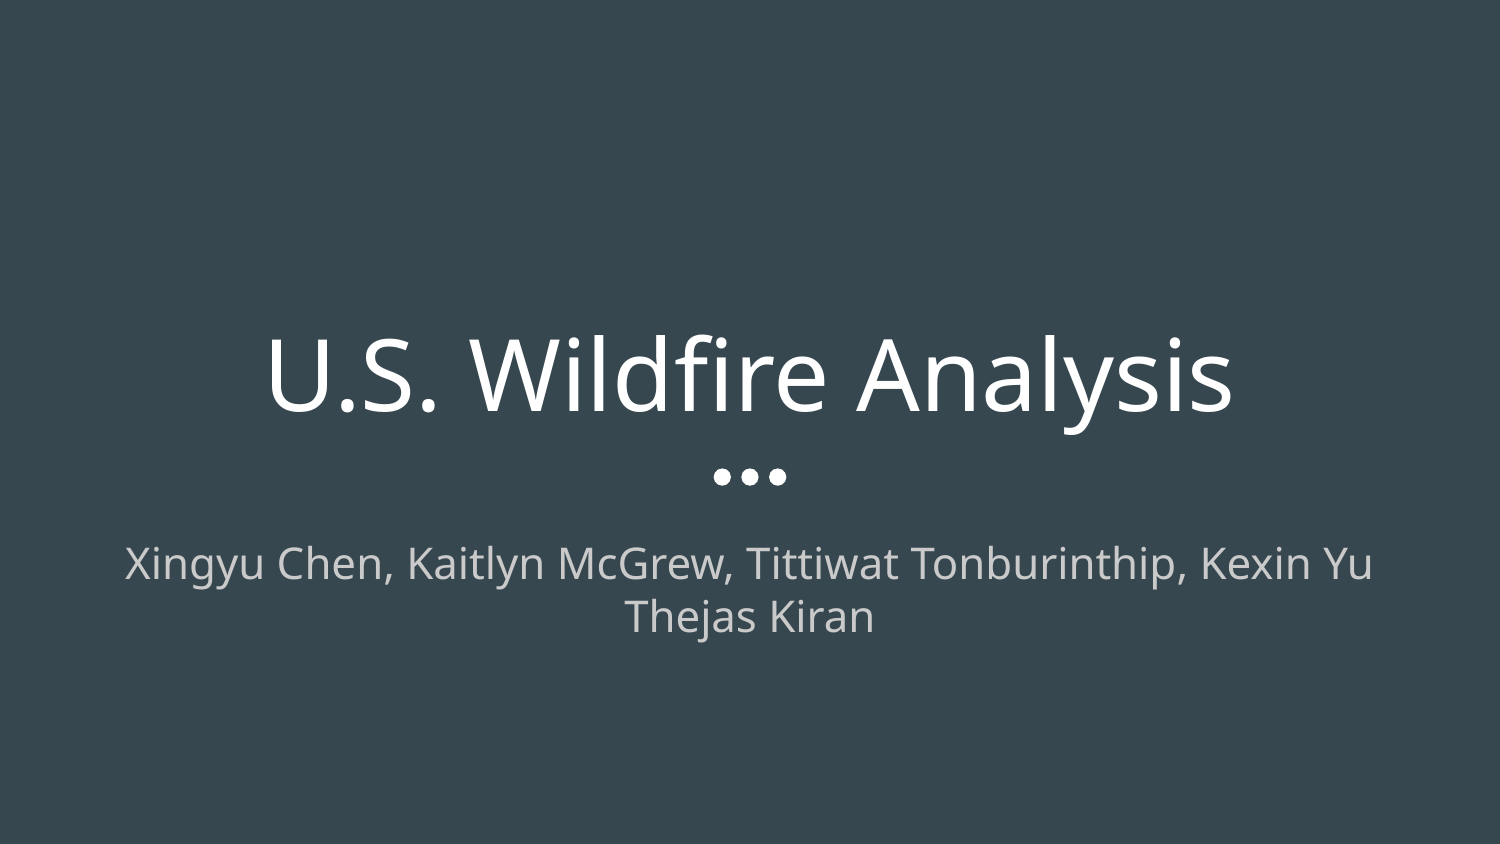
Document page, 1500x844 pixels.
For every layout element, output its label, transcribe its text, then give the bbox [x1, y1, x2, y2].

title U.S. Wildfire Analysis [110, 162, 1390, 447]
subtitle Xingyu Chen, Kaitlyn McGrew, Tittiwat Tonburinthip, Kexin Yu Thejas Kiran [110, 520, 1390, 651]
